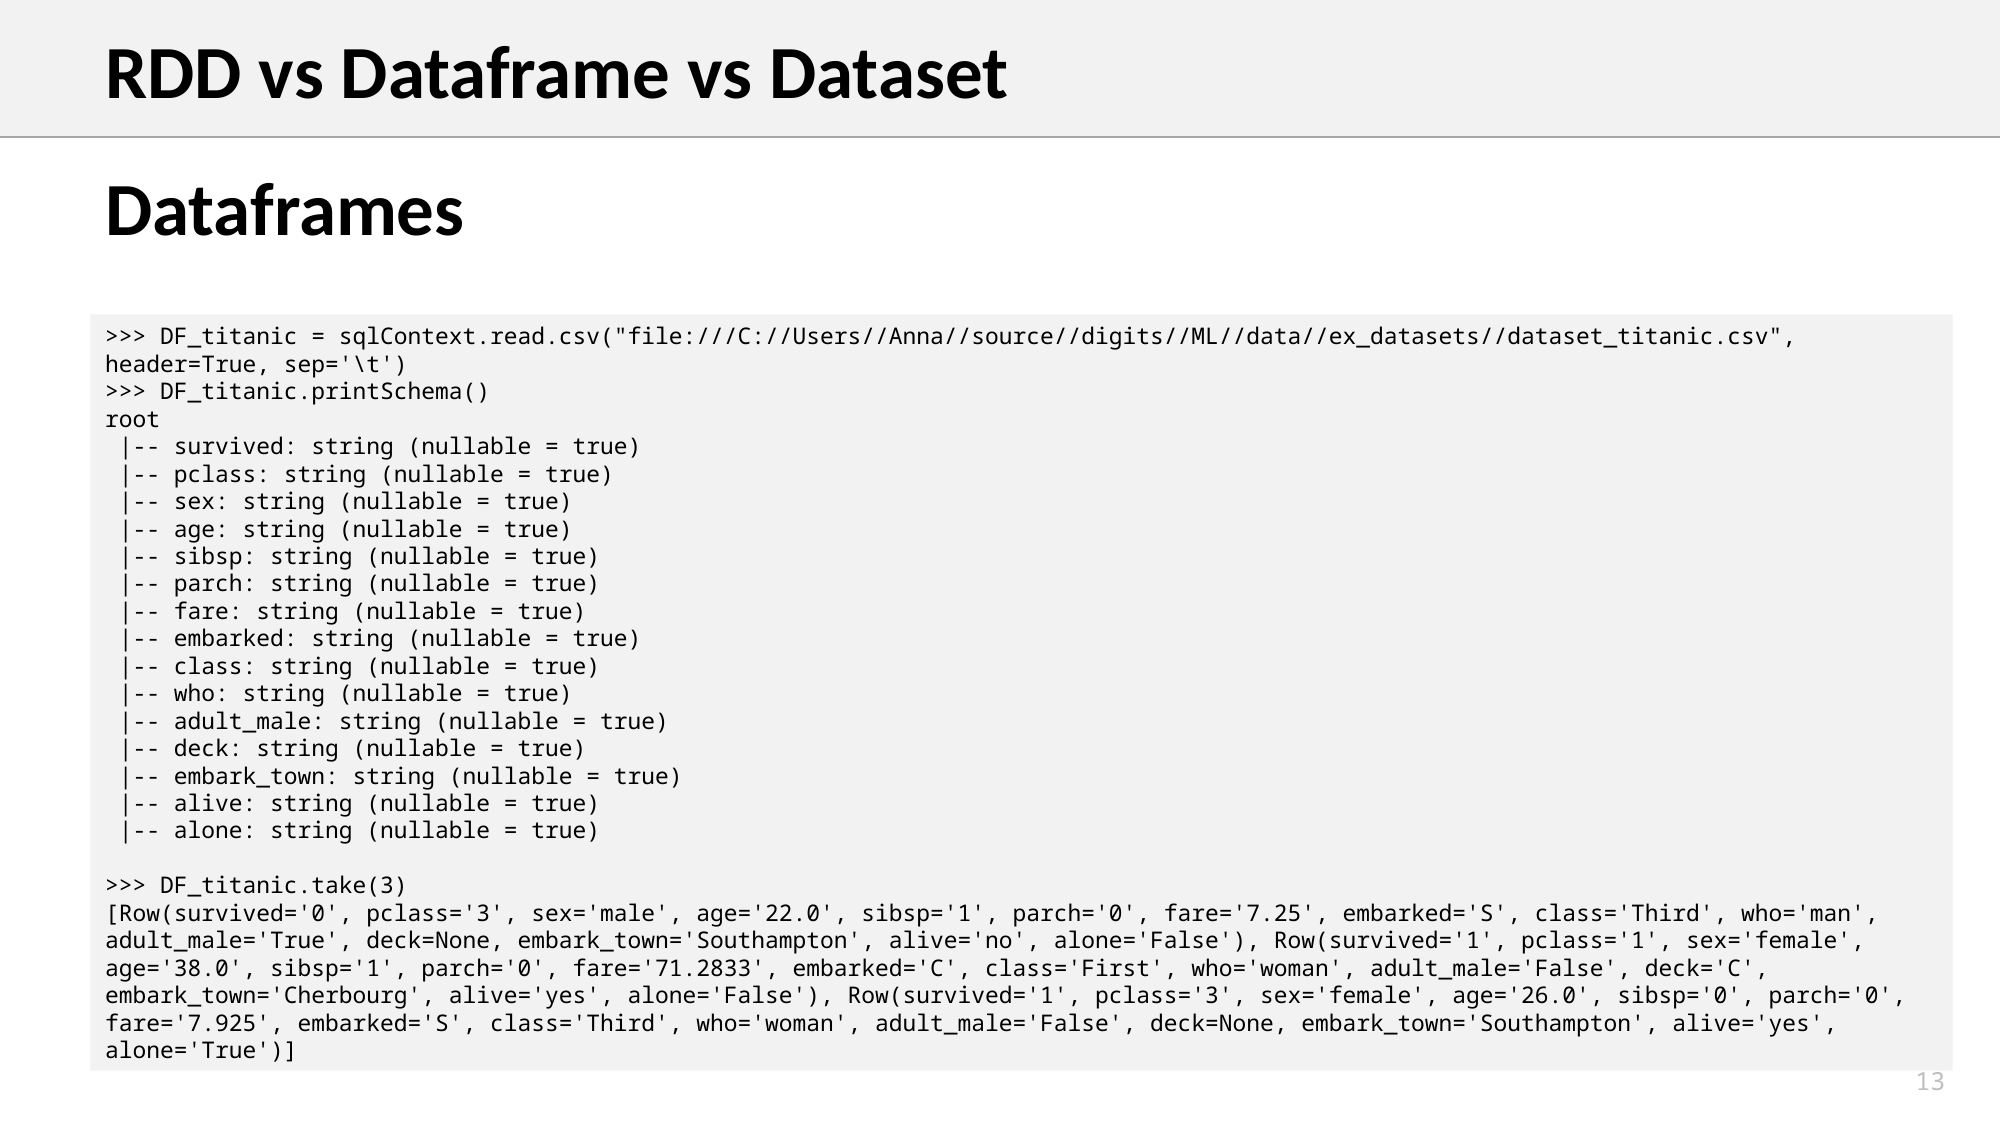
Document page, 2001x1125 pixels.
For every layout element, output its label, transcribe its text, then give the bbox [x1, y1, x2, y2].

text_box RDD vs Dataframe vs Dataset [88, 0, 1746, 135]
text_box >>> DF_titanic = sqlContext.read.csv("file:///C://Users//Anna//source//digits//ML//data//ex_datasets//dataset_titanic.csv", header=True, sep='\t') >>> DF_titanic.printSchema() root |-- survived: string (nullable = true) |-- pclass: string (nullable = true) |-- sex: string (nullable = true) |-- age: string (nullable = true) |-- sibsp: string (nullable = true) |-- parch: string (nullable = true) |-- fare: string (nullable = true) |-- embarked: string (nullable = true) |-- class: string (nullable = true) |-- who: string (nullable = true) |-- adult_male: string (nullable = true) |-- deck: string (nullable = true) |-- embark_town: string (nullable = true) |-- alive: string (nullable = true) |-- alone: string (nullable = true) >>> DF_titanic.take(3) [Row(survived='0', pclass='3', sex='male', age='22.0', sibsp='1', parch='0', fare='7.25', embarked='S', class='Third', who='man', adult_male='True', deck=None, embark_town='Southampton', alive='no', alone='False'), Row(survived='1', pclass='1', sex='female', age='38.0', sibsp='1', parch='0', fare='71.2833', embarked='C', class='First', who='woman', adult_male='False', deck='C', embark_town='Cherbourg', alive='yes', alone='False'), Row(survived='1', pclass='3', sex='female', age='26.0', sibsp='0', parch='0', fare='7.925', embarked='S', class='Third', who='woman', adult_male='False', deck=None, embark_town='Southampton', alive='yes', alone='True')] [90, 314, 1953, 1071]
text_box Dataframes [88, 135, 1758, 276]
